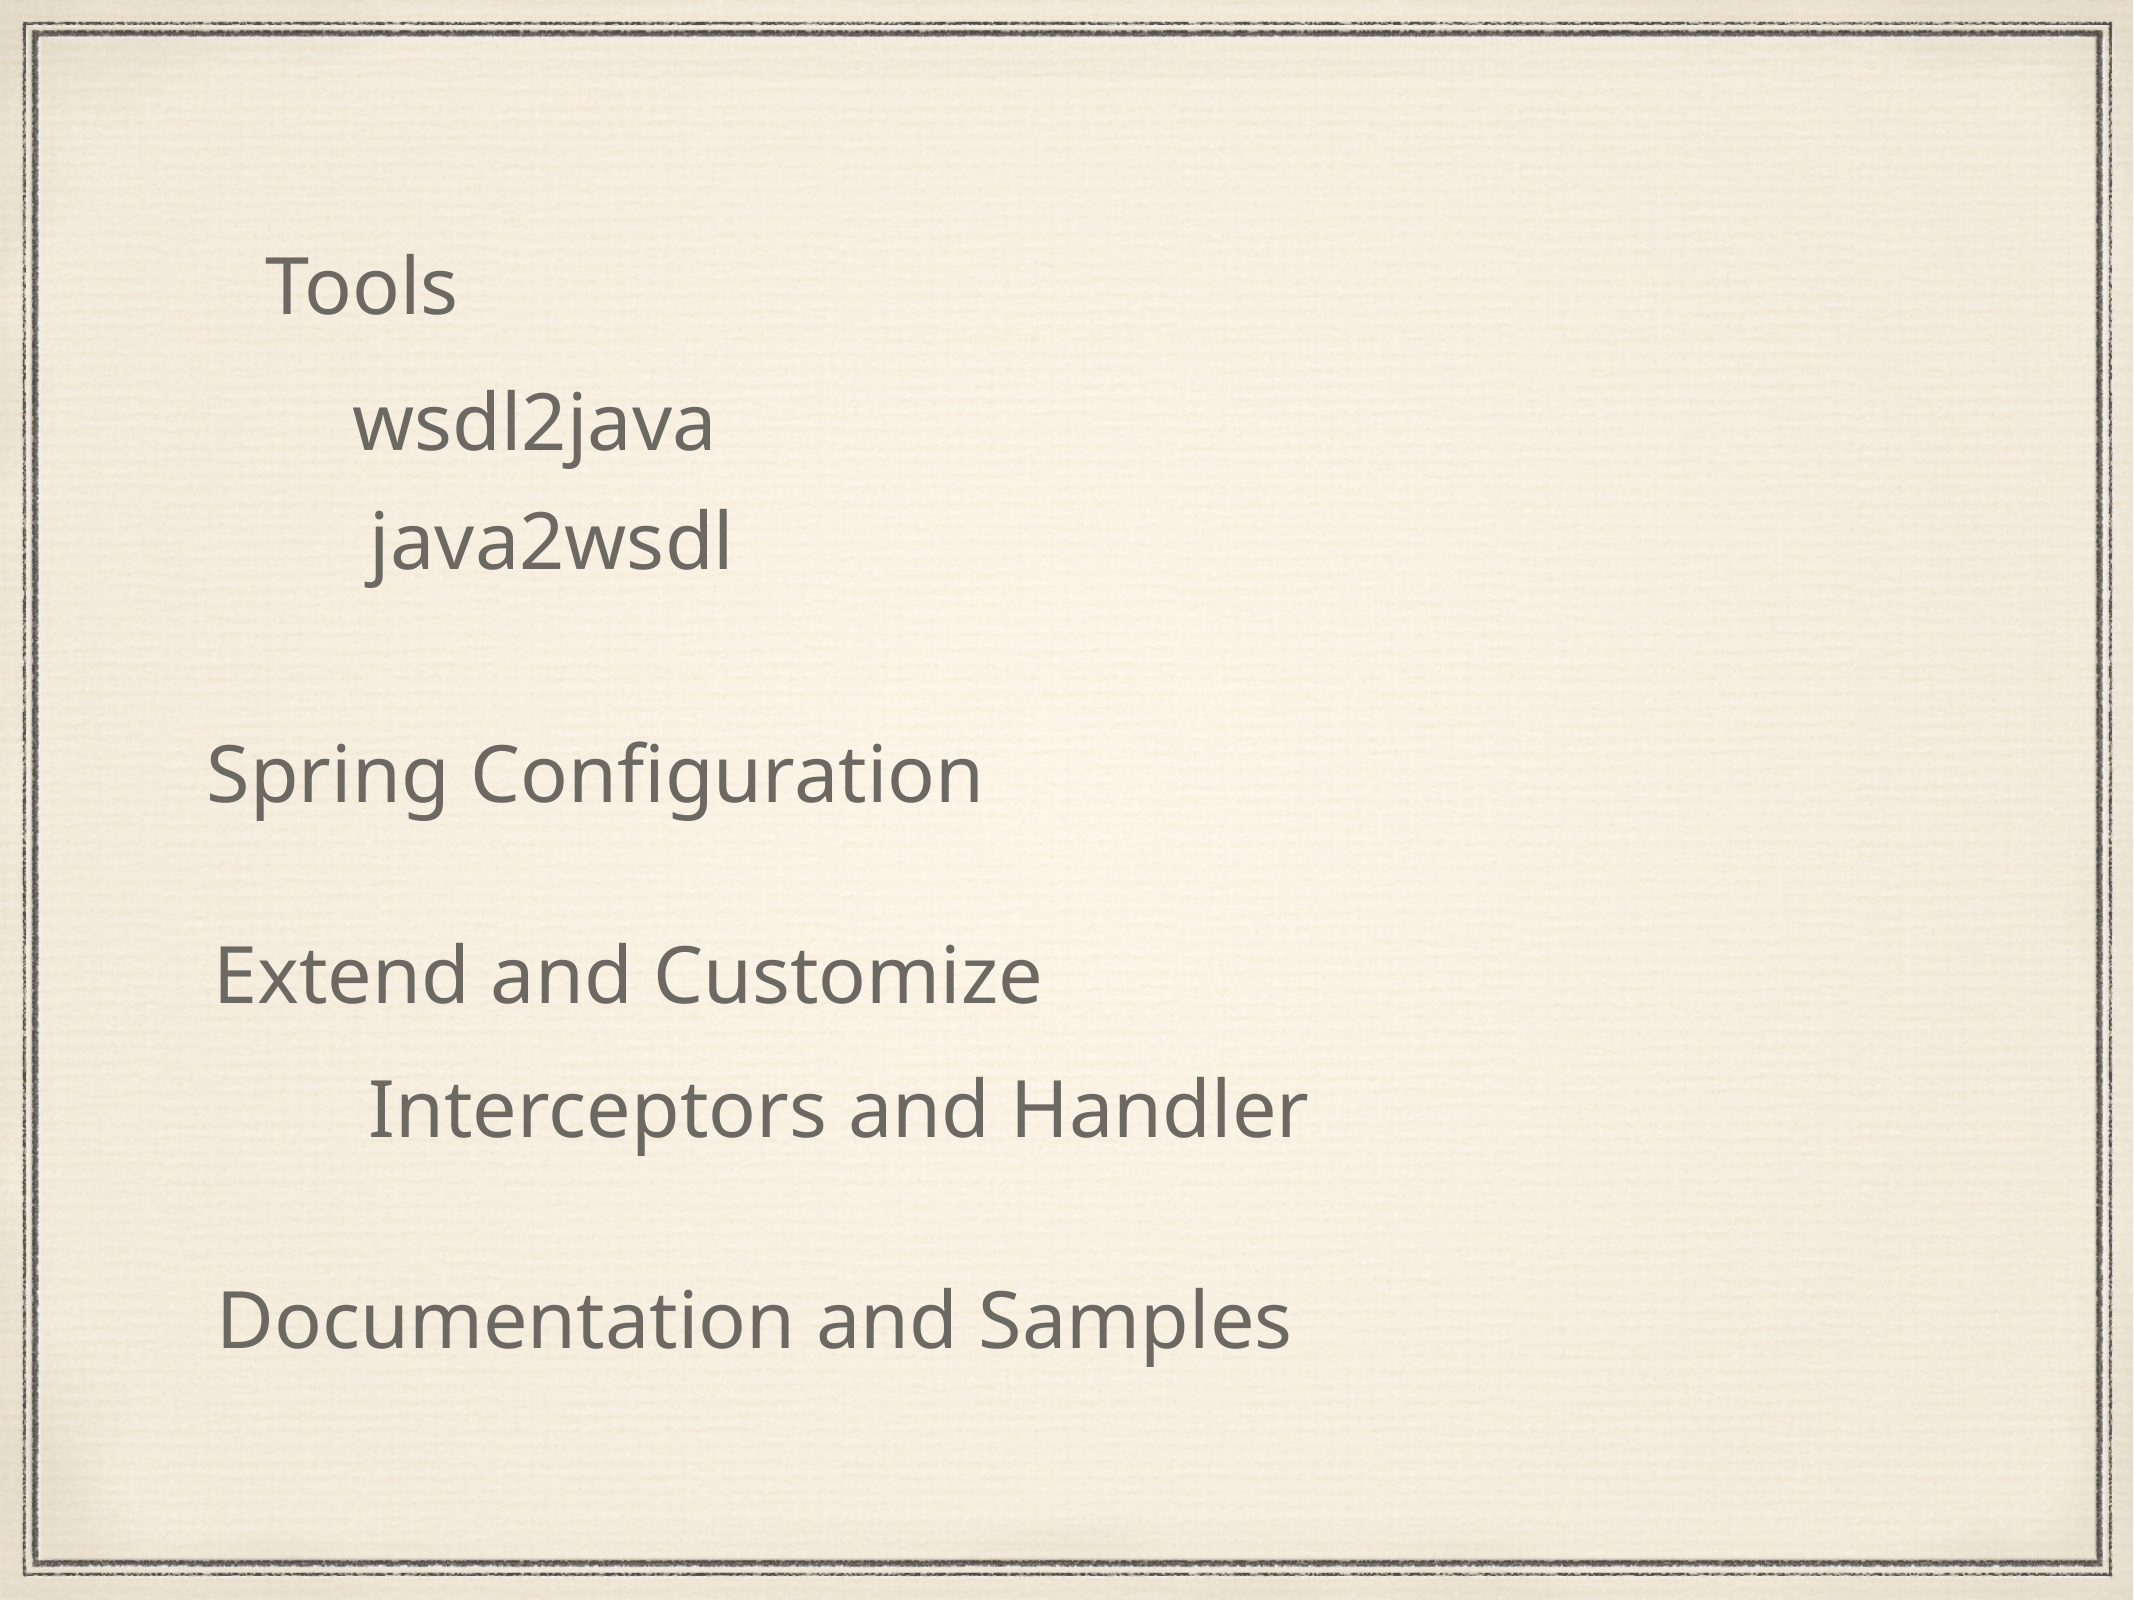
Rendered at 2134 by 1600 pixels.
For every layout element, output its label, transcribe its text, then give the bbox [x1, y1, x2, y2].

picture [0, 0, 2134, 1600]
text_box wsdl2java [344, 362, 726, 475]
text_box Interceptors and Handler [360, 1050, 1319, 1162]
text_box Documentation and Samples [208, 1260, 1302, 1373]
text_box Extend and Customize [204, 916, 1052, 1028]
text_box Spring Configuration [198, 714, 994, 827]
text_box java2wsdl [361, 482, 743, 594]
text_box Tools [257, 227, 467, 339]
